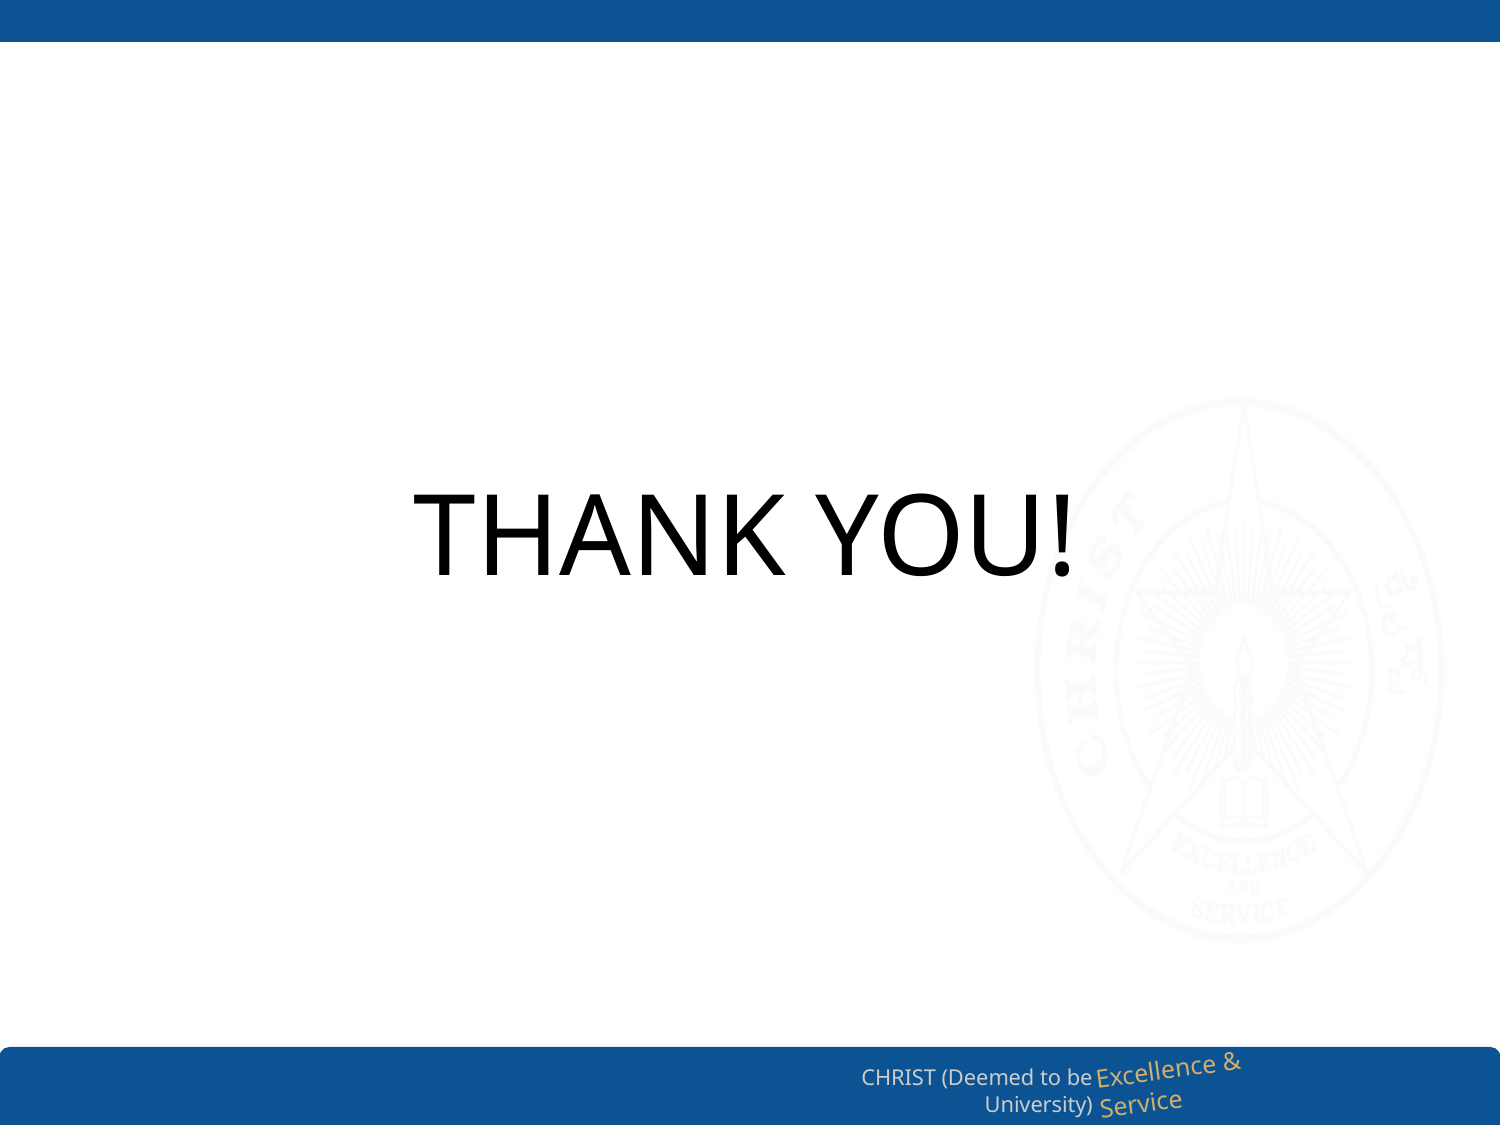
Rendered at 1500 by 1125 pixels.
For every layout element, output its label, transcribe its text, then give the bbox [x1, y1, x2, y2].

list THANK YOU! [101, 441, 1372, 659]
